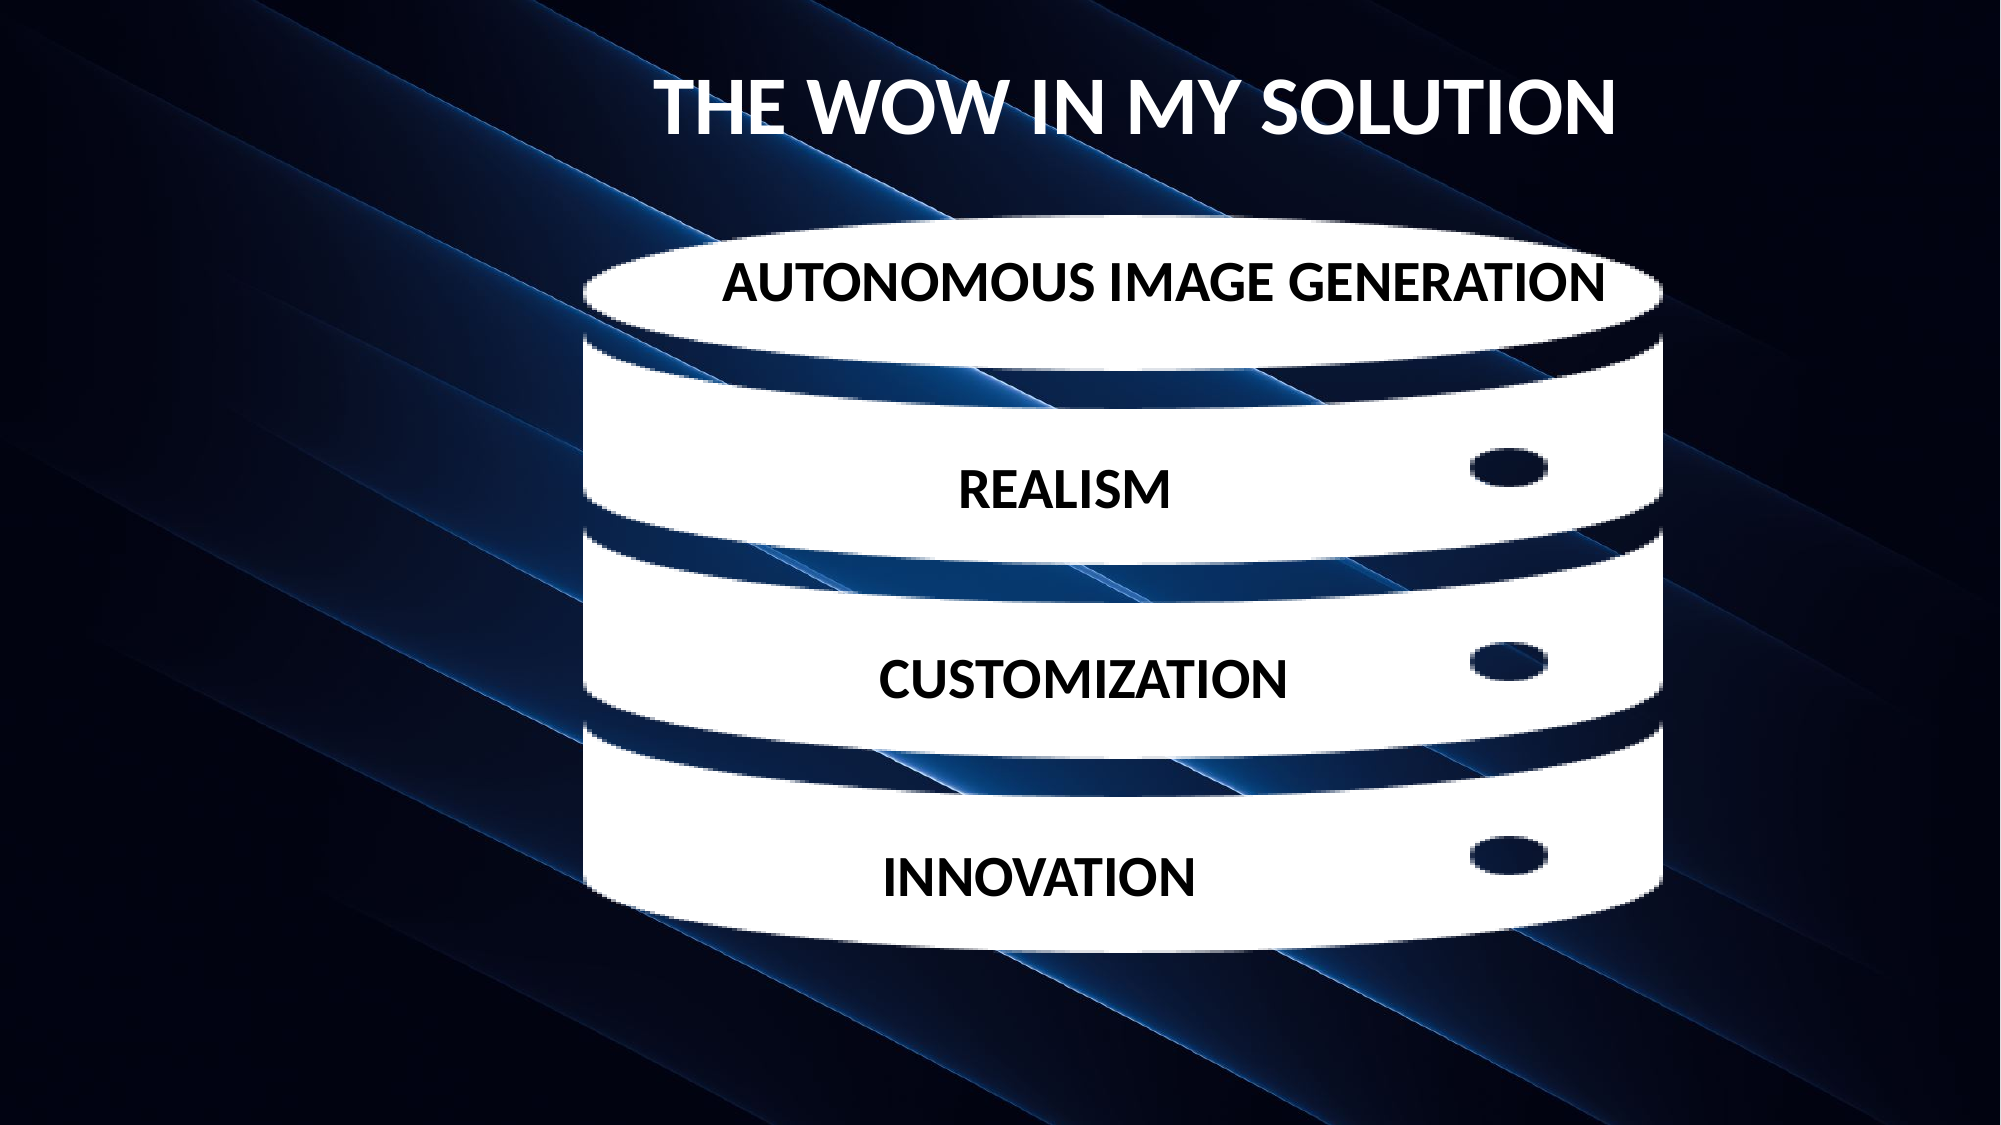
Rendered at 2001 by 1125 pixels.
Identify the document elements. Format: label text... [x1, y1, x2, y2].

text_box THE WOW IN MY SOLUTION [412, 43, 1733, 119]
picture [0, 0, 2001, 1125]
